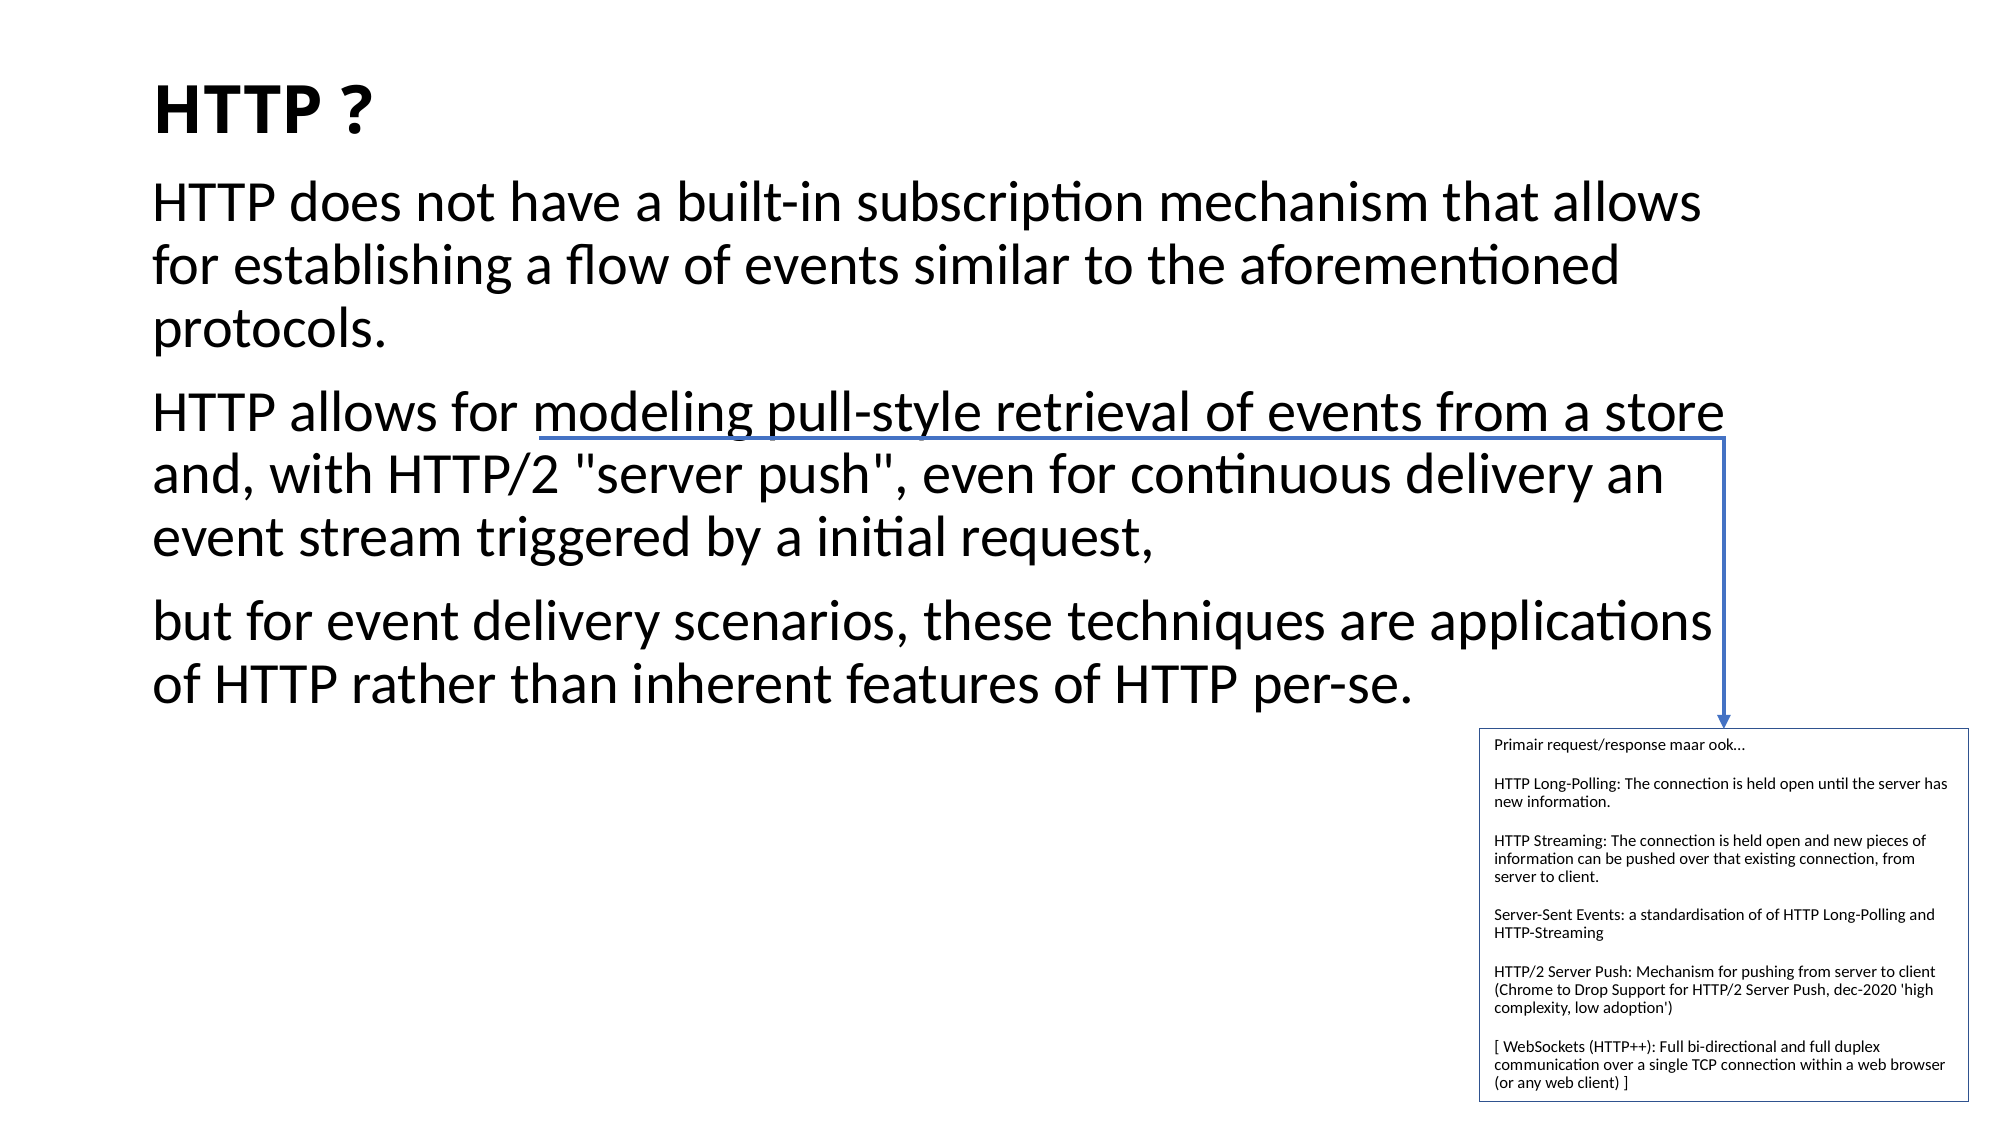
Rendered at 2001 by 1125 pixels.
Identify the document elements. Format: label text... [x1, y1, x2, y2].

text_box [539, 437, 1969, 1102]
list HTTP does not have a built-in subscription mechanism that allows for establishing a flow of events similar to the aforementioned protocols. HTTP allows for modeling pull-style retrieval of events from a store and, with HTTP/2 "server push", even for continuous delivery an event stream triggered by a initial request, but for event delivery scenarios, these techniques are applications of HTTP rather than inherent features of HTTP per-se. [137, 163, 1744, 752]
title HTTP ? [137, 59, 1863, 164]
